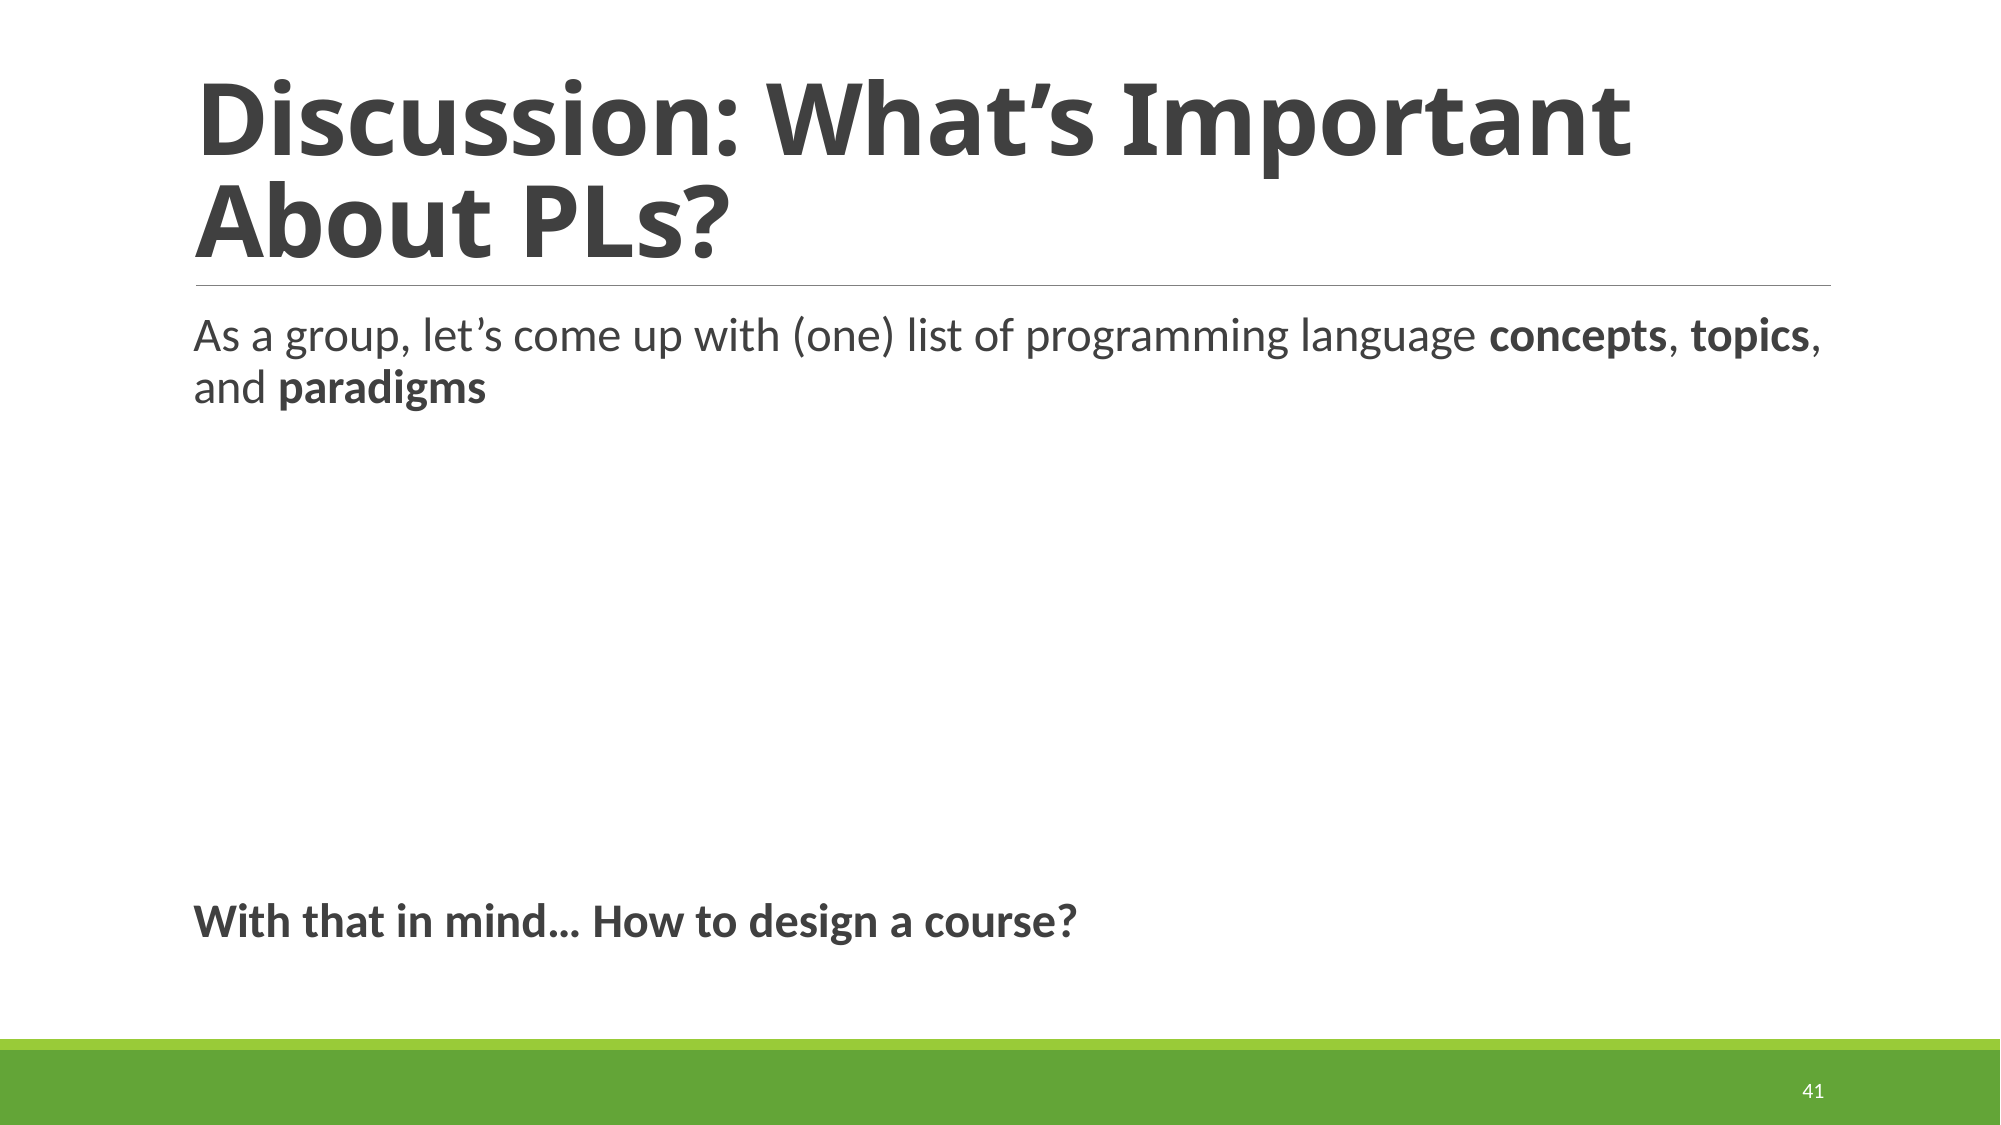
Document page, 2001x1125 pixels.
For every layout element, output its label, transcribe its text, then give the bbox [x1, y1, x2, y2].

slide_number 41 [1624, 1059, 1840, 1120]
title Discussion: What’s Important About PLs? [180, 47, 1830, 285]
list As a group, let’s come up with (one) list of programming language concepts, topics, and paradigms With that in mind… How to design a course? [180, 302, 1830, 963]
